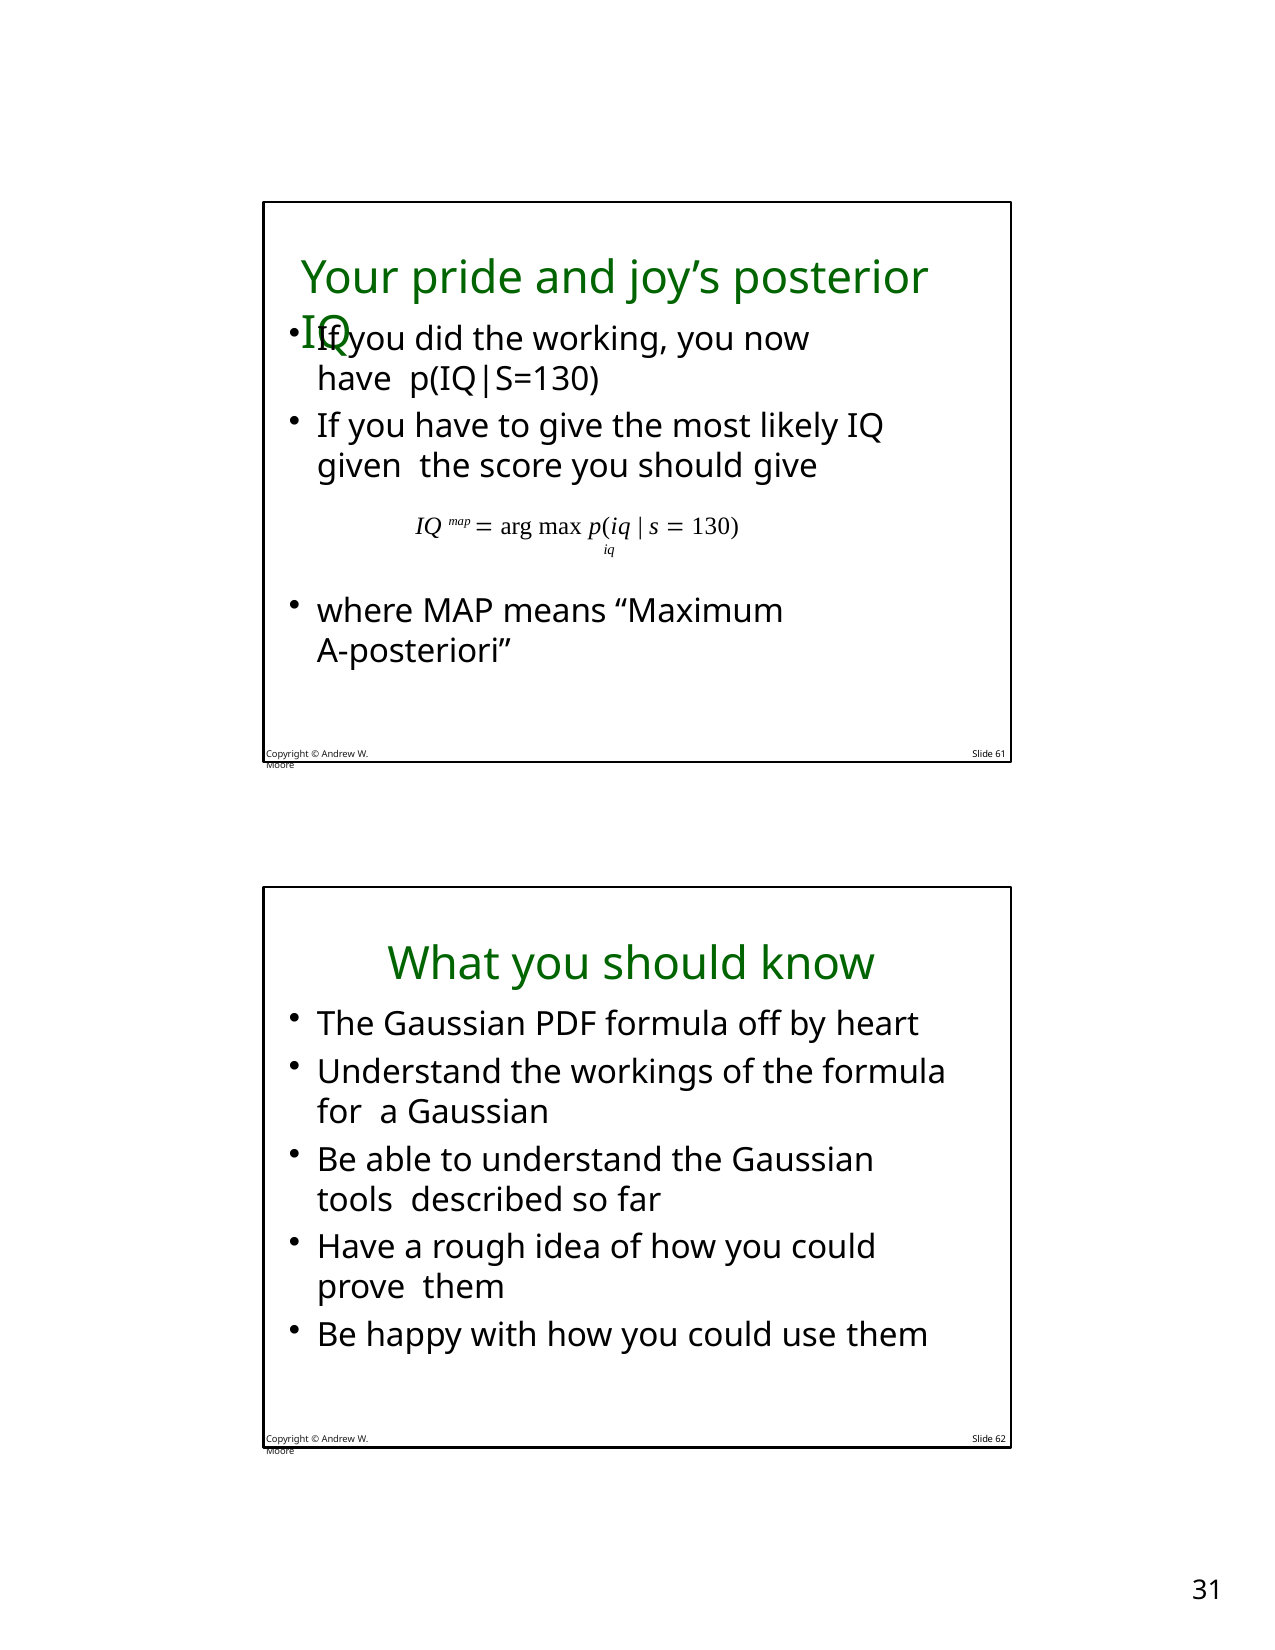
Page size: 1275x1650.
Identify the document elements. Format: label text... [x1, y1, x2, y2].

slide_number 10 [1187, 1570, 1226, 1650]
text_box [263, 887, 1012, 1448]
text_box [263, 201, 1012, 763]
text_box Copyright © Andrew W. Moore [266, 1448, 397, 1457]
text_box Copyright © Andrew W. Moore [266, 763, 397, 771]
